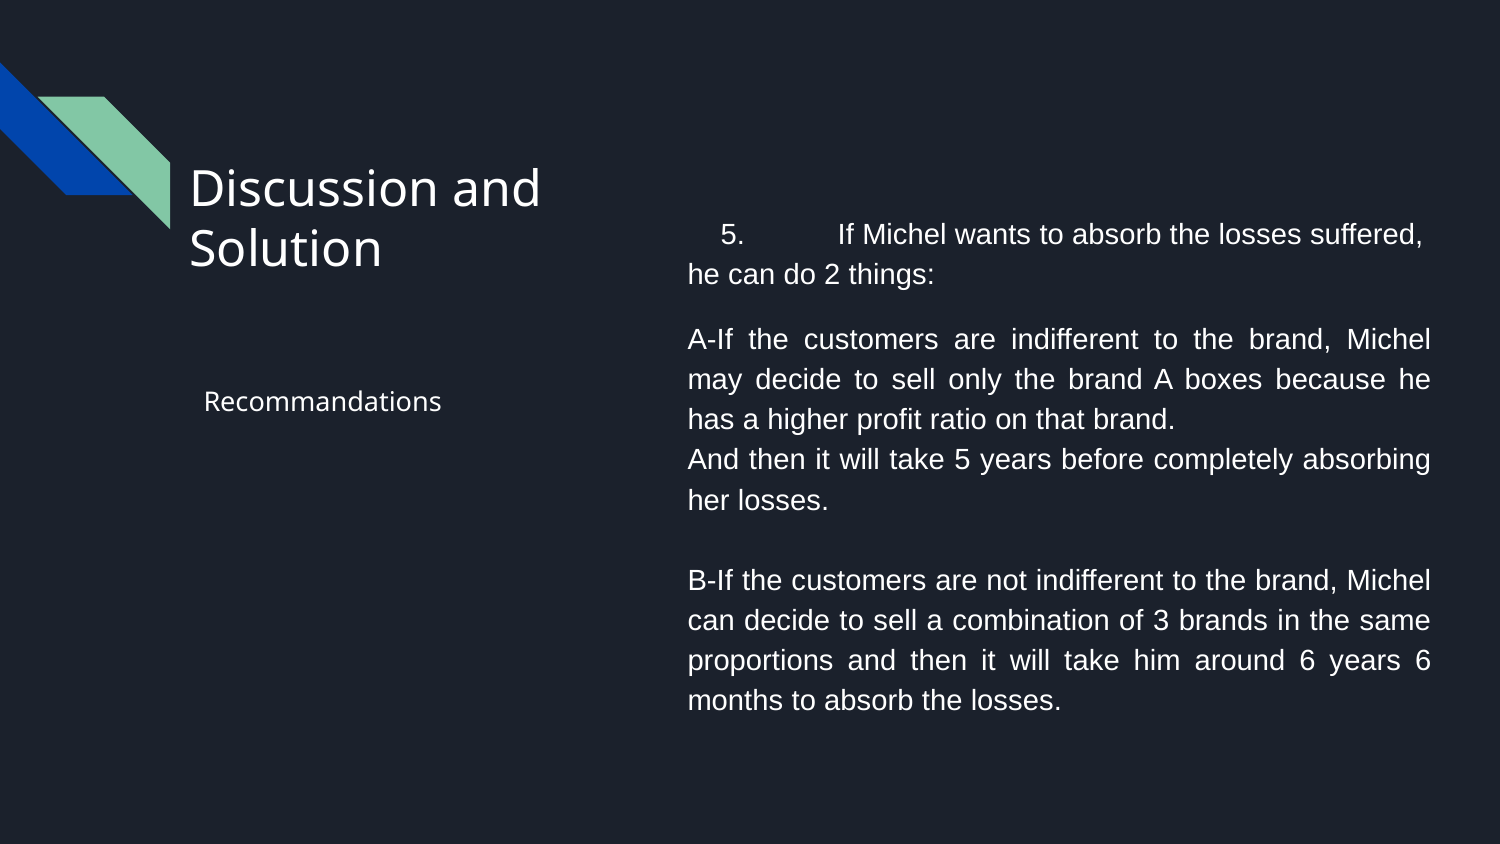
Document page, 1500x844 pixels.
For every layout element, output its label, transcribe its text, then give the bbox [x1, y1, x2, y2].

list 5. If Michel wants to absorb the losses suffered, he can do 2 things: A-If the customers are indifferent to the brand, Michel may decide to sell only the brand A boxes because he has a higher profit ratio on that brand. And then it will take 5 years before completely absorbing her losses. B-If the customers are not indifferent to the brand, Michel can decide to sell a combination of 3 brands in the same proportions and then it will take him around 6 years 6 months to absorb the losses. [672, 79, 1448, 793]
subtitle Recommandations [188, 369, 463, 453]
title Discussion and Solution [174, 141, 672, 318]
